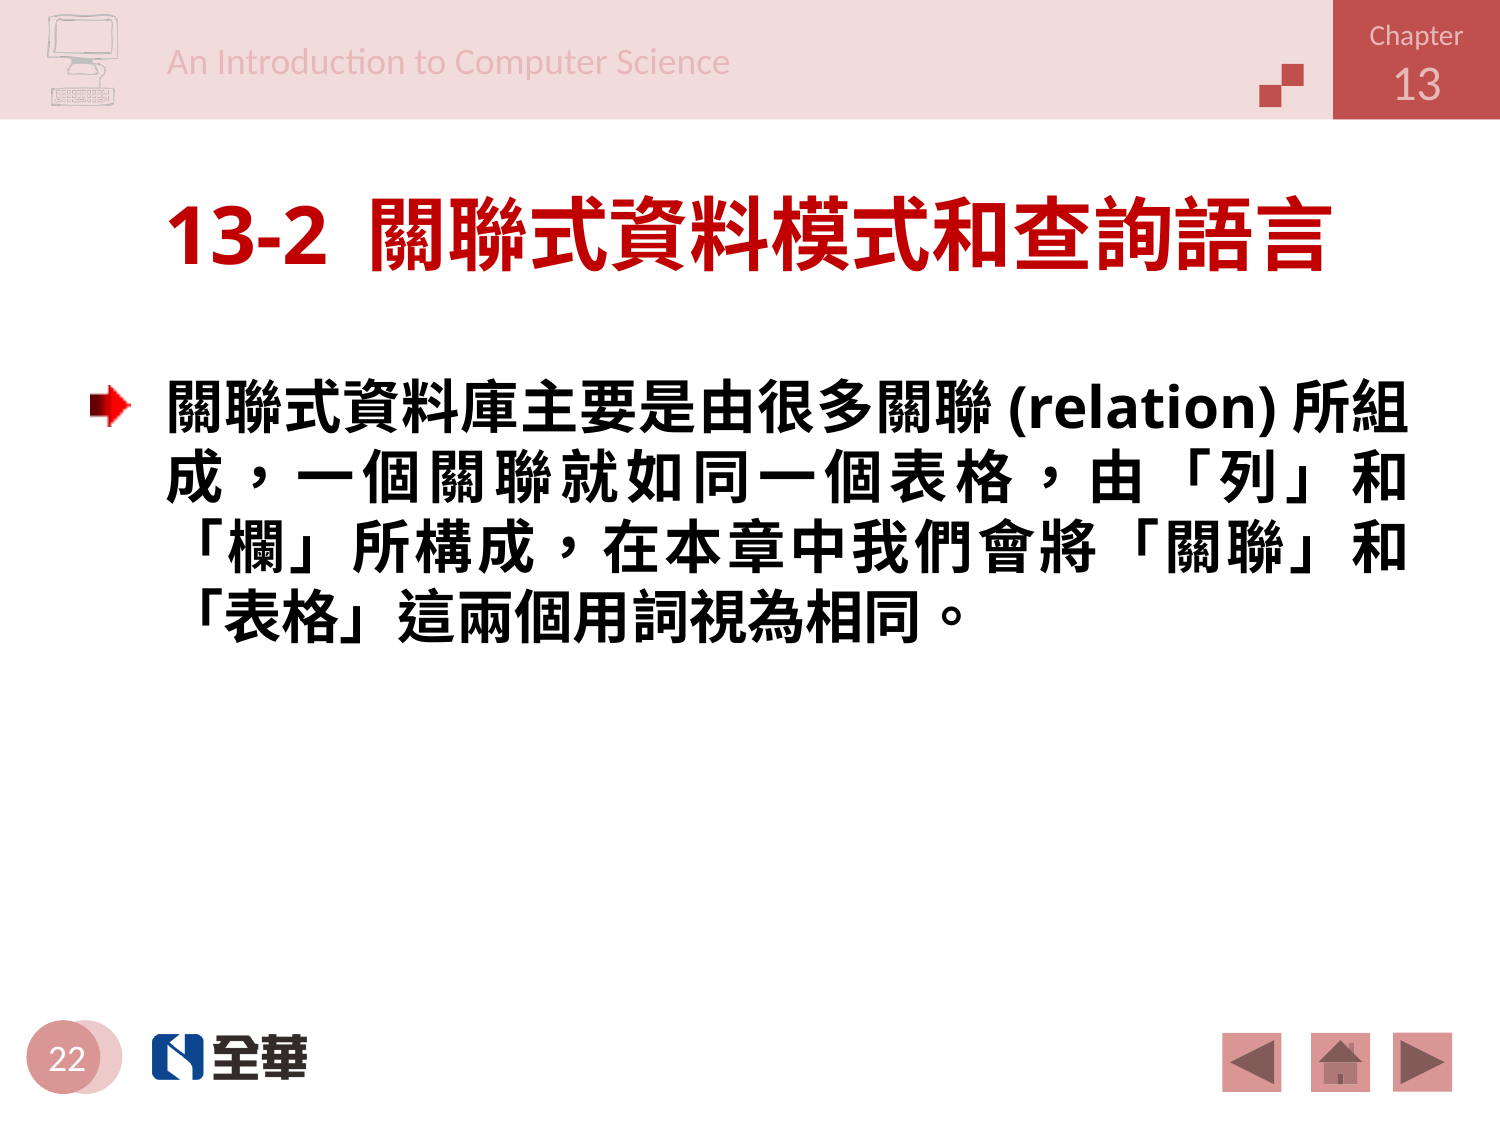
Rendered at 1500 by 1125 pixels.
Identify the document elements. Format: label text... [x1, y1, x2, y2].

picture [152, 1034, 307, 1080]
title 13-2 關聯式資料模式和查詢語言 [75, 138, 1425, 327]
picture [47, 14, 118, 106]
list 關聯式資料庫主要是由很多關聯(relation)所組成，一個關聯就如同一個表格，由「列」和「欄」所構成，在本章中我們會將「關聯」和「表格」這兩個用詞視為相同。 [75, 363, 1425, 1005]
picture [90, 385, 131, 427]
